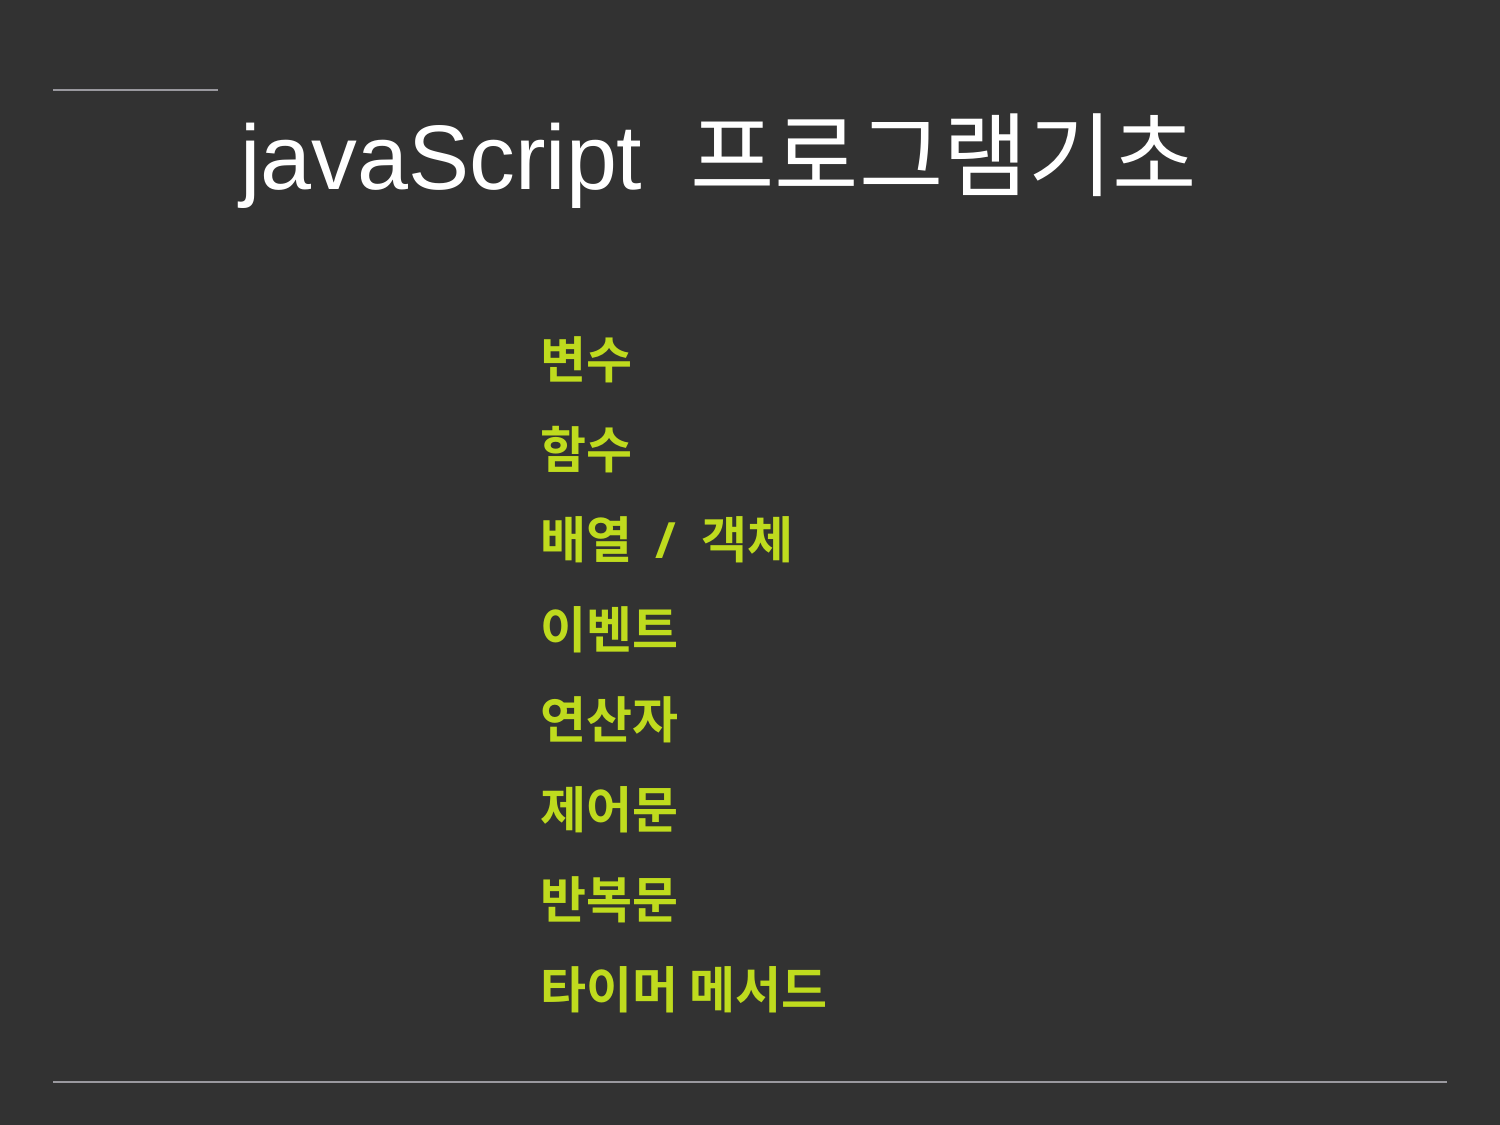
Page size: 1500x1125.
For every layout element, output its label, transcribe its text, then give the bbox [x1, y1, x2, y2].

title javaScript 프로그램기초 [225, 90, 1500, 221]
text_box 변수 함수 배열 / 객체 이벤트 연산자 제어문 반복문 타이머 메서드 [525, 290, 877, 1026]
